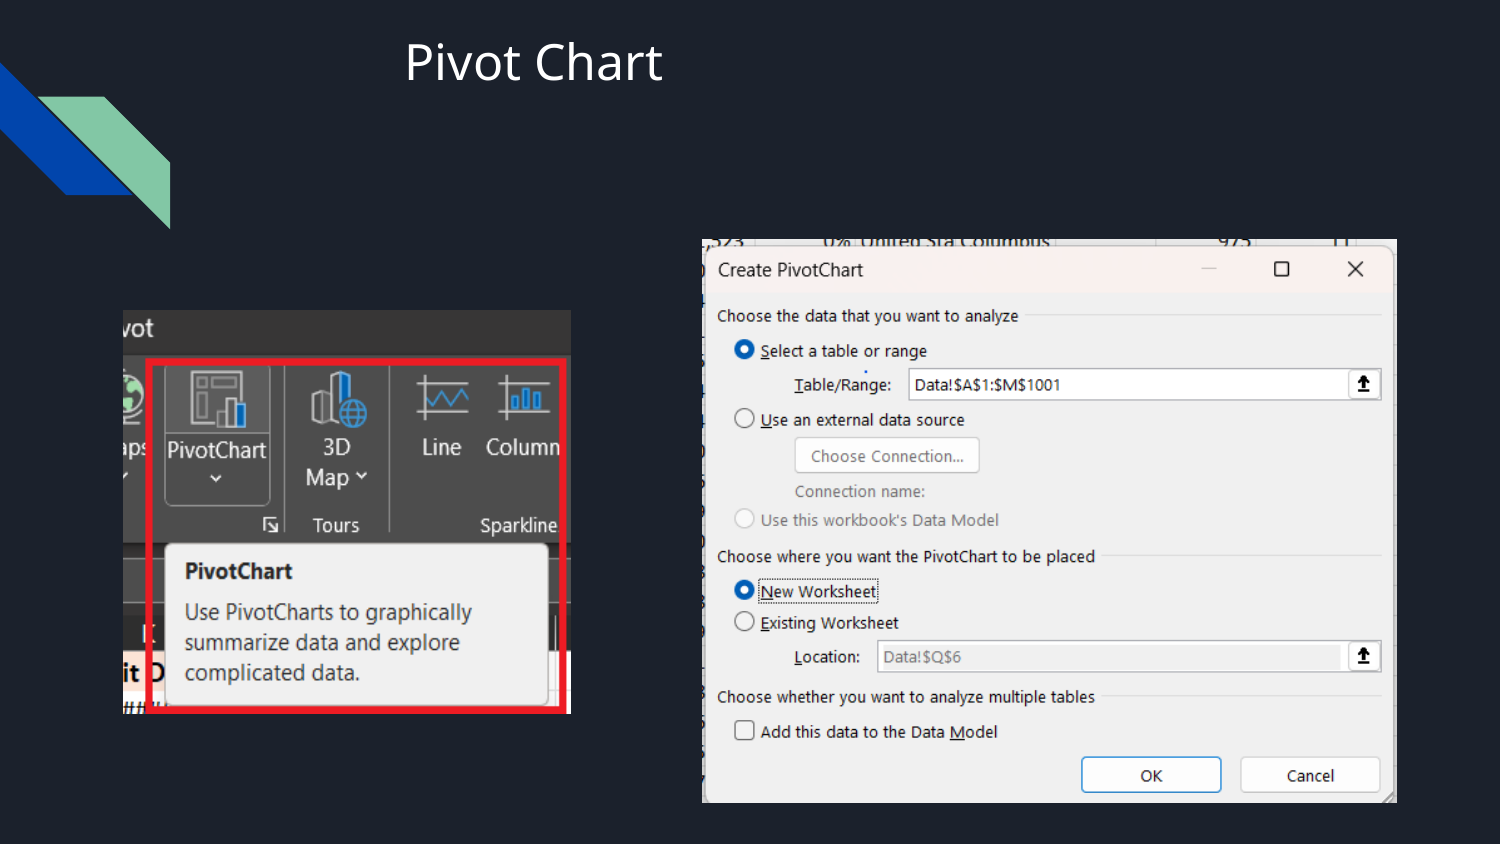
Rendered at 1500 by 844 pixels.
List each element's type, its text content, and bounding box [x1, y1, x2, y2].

picture [702, 239, 1397, 803]
title Pivot Chart [389, 12, 861, 163]
picture [122, 310, 580, 714]
